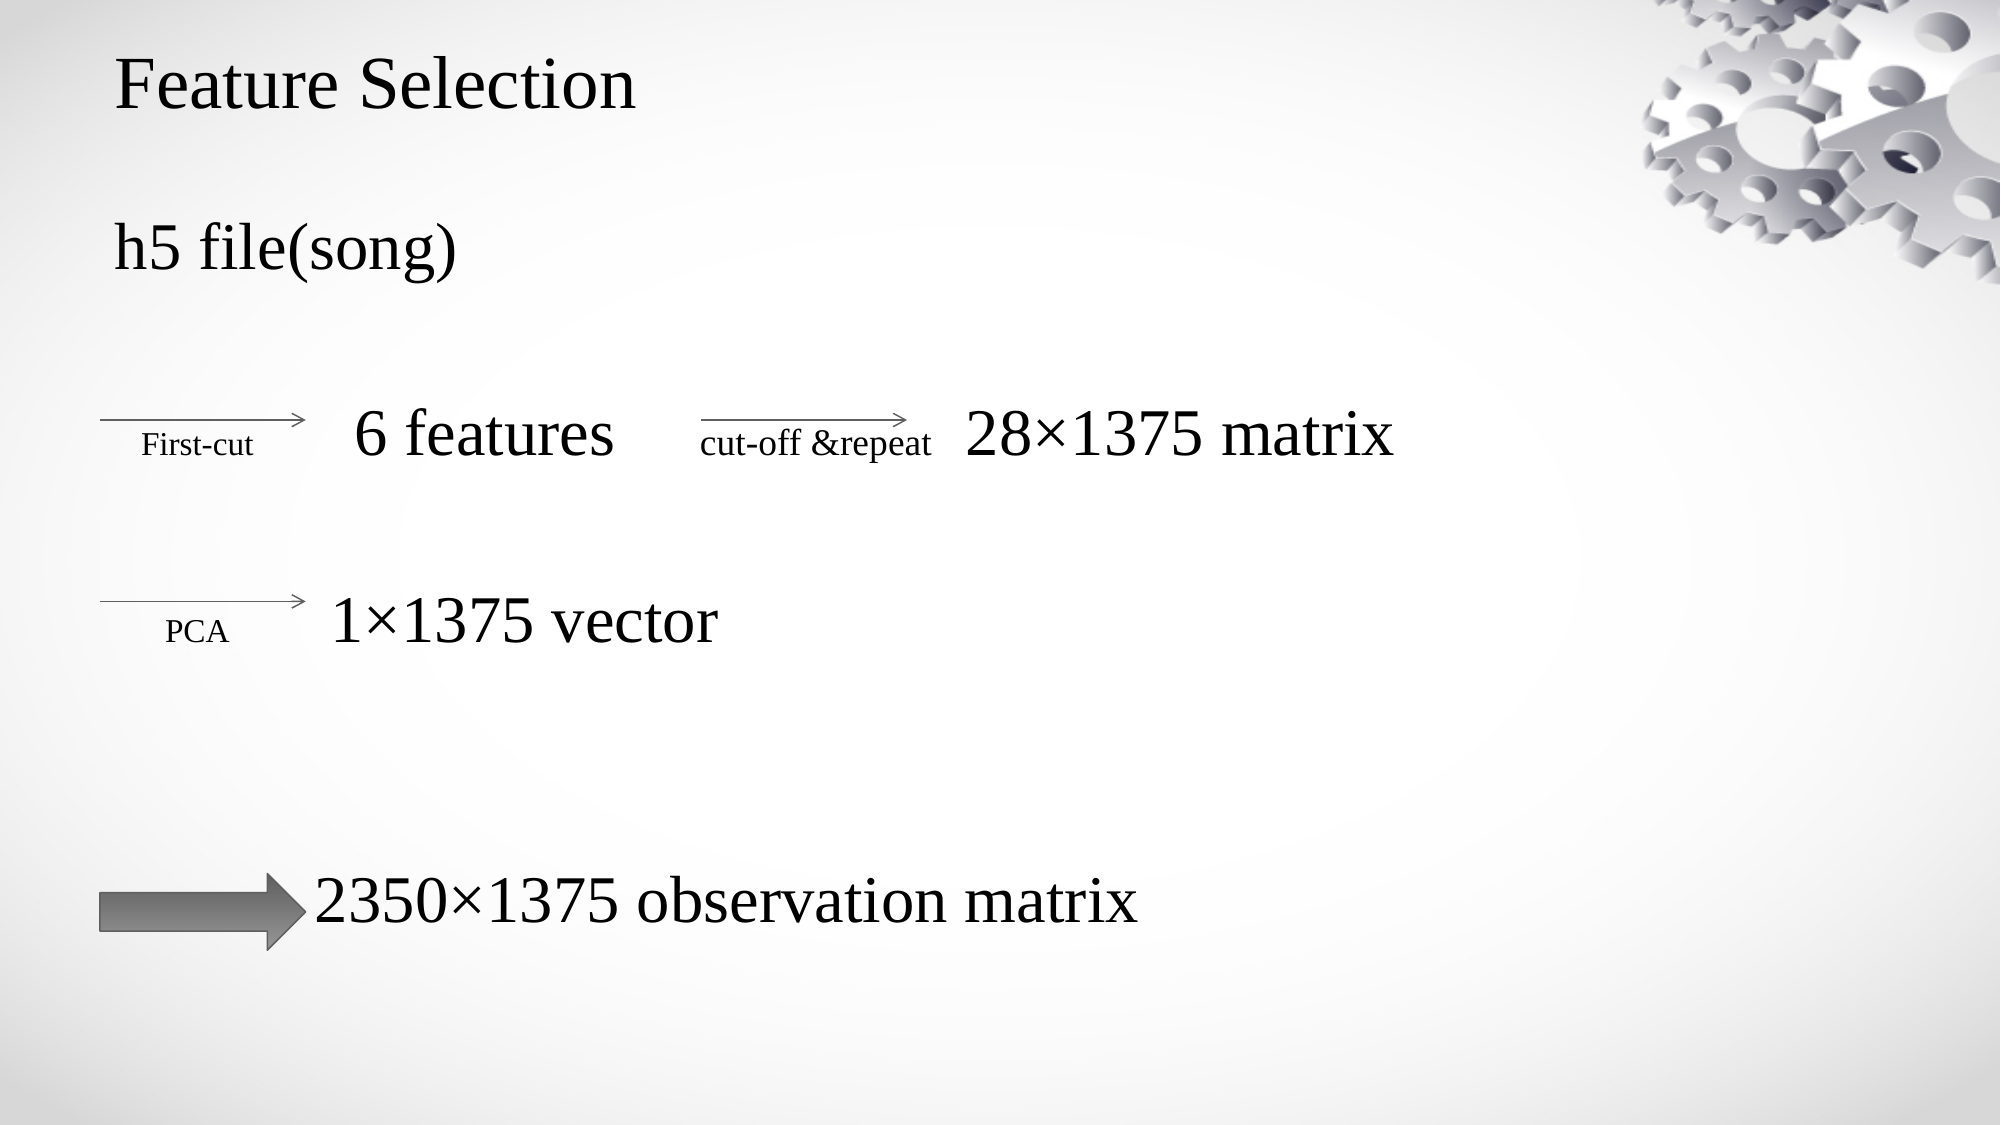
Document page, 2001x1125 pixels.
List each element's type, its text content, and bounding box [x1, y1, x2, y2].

text_box [99, 873, 306, 951]
list h5 file(song) First-cut 6 features cut-off &repeat 28×1375 matrix PCA 1×1375 vector 2350×1375 observation matrix [99, 194, 1792, 1008]
picture [0, 0, 2000, 1125]
title Feature Selection [99, 30, 1901, 127]
